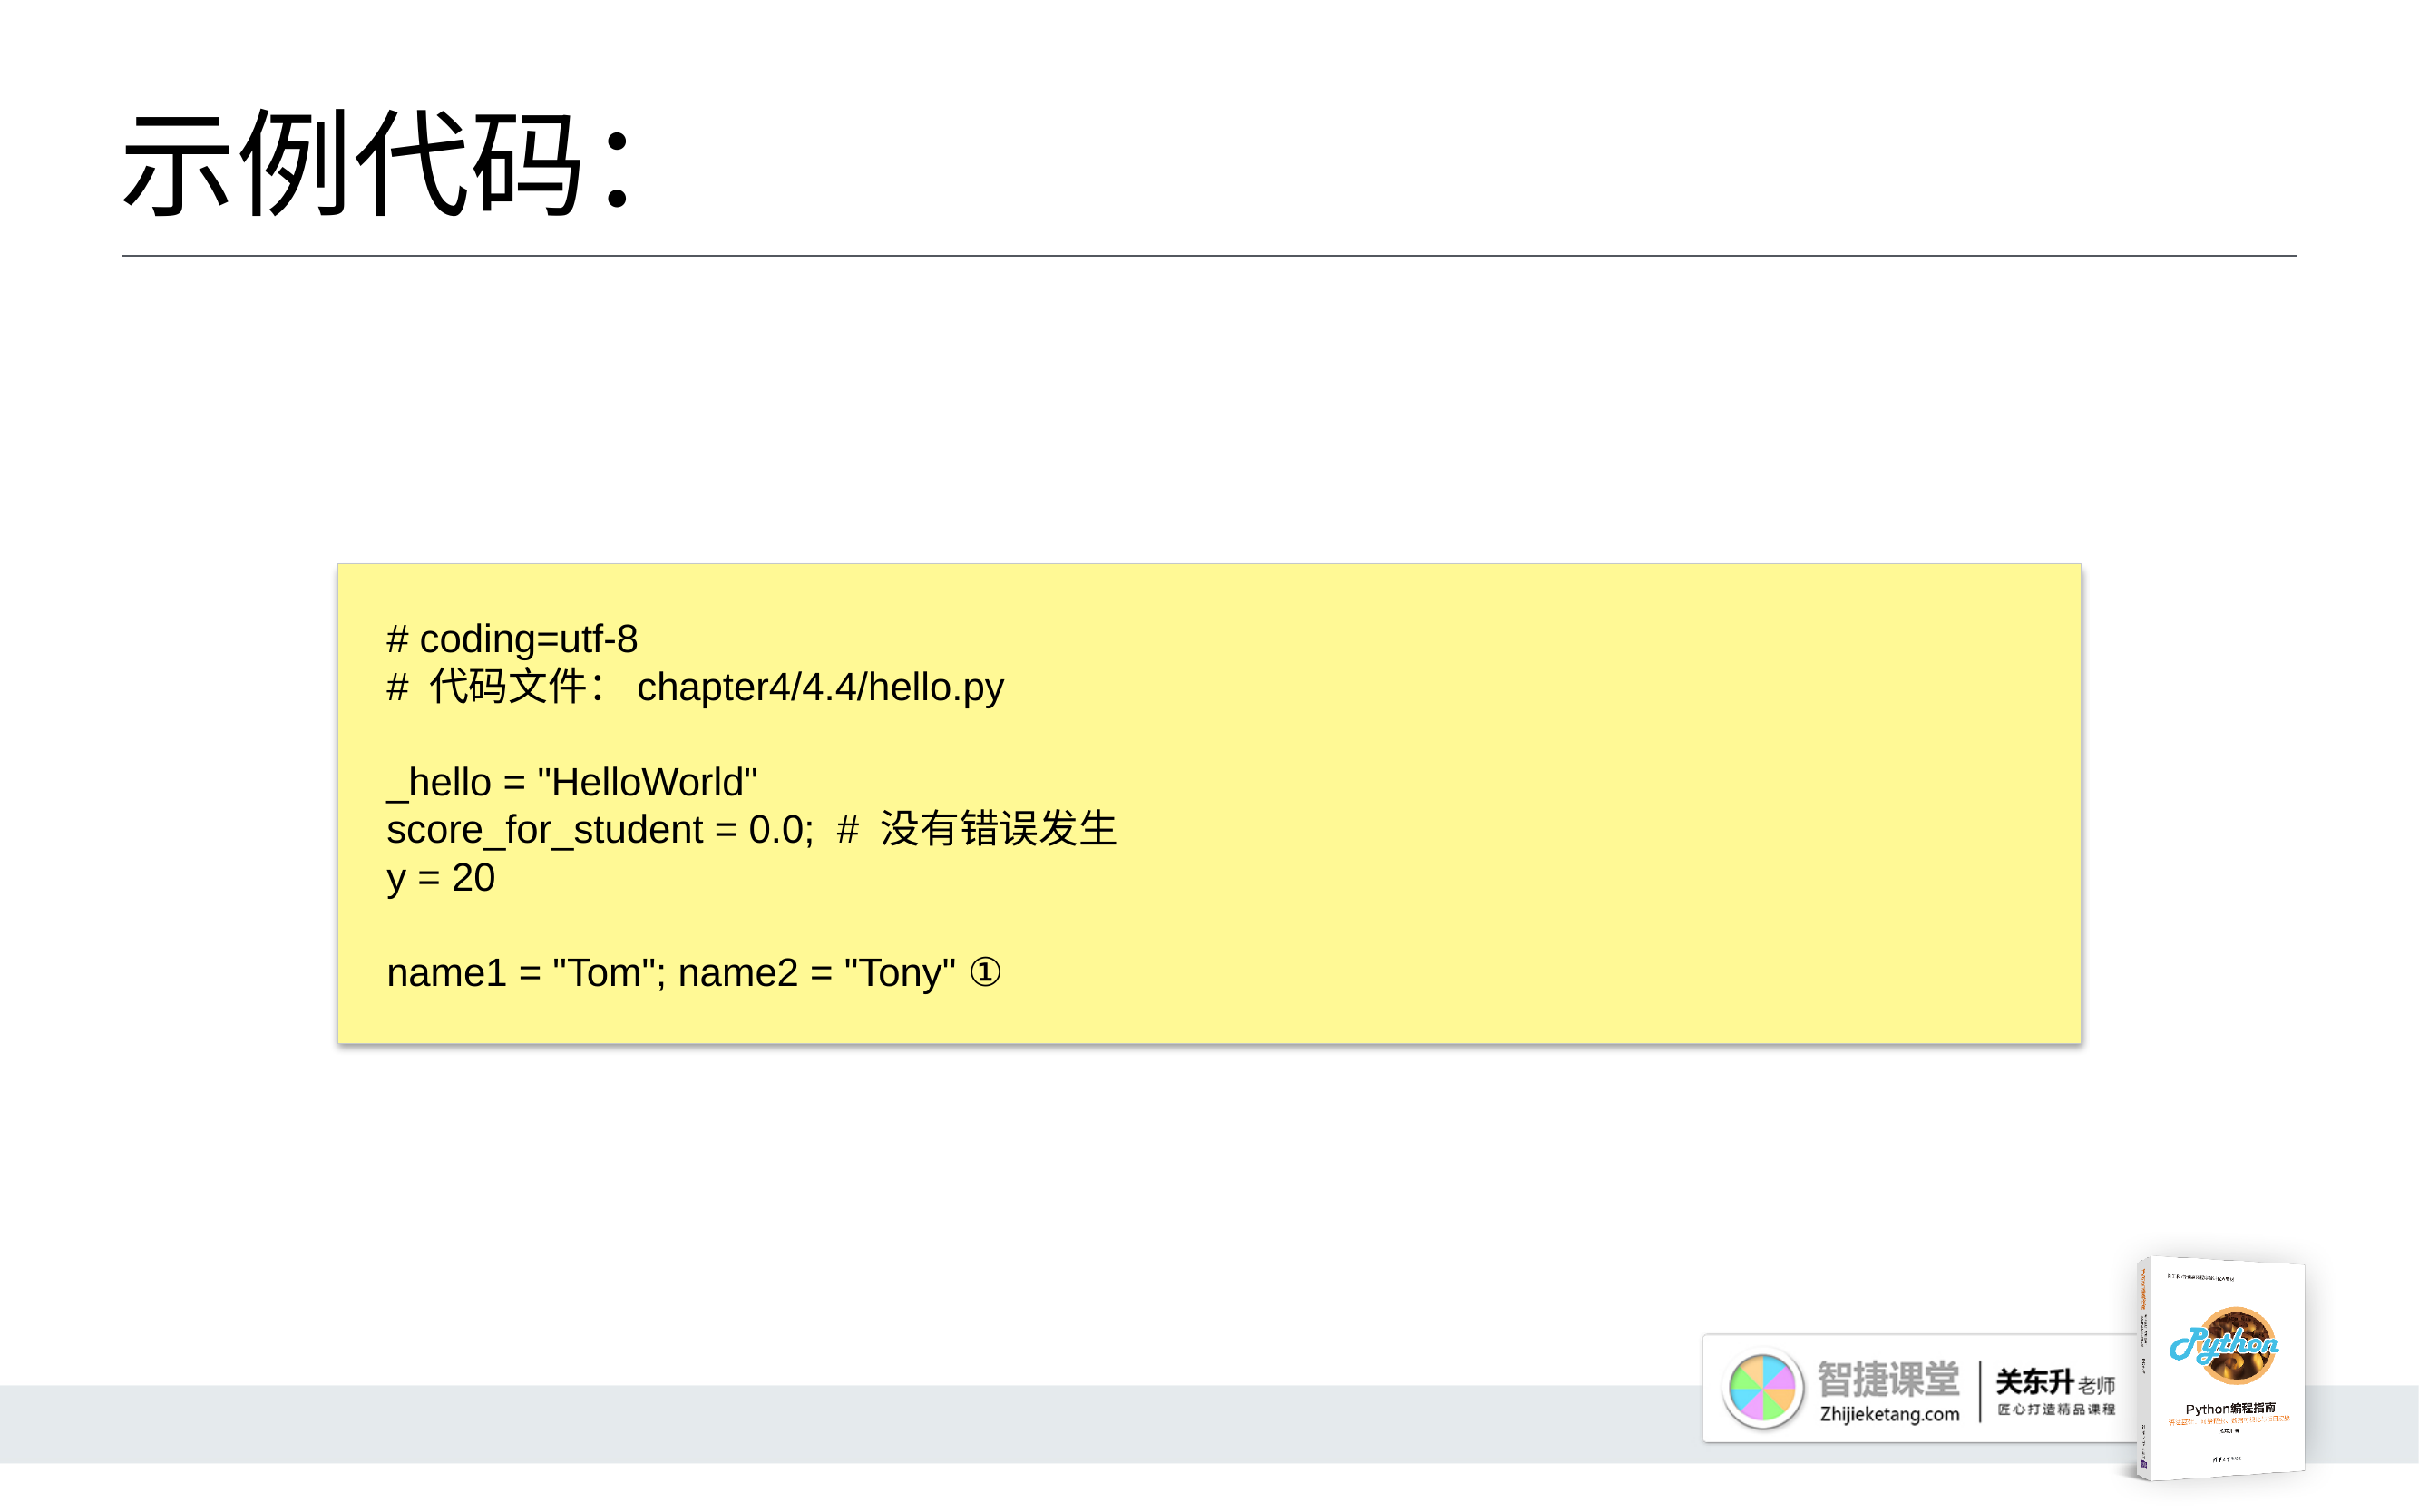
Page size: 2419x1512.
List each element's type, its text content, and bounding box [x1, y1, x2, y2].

text_box # coding=utf-8 # 代码文件：chapter4/4.4/hello.py _hello = "HelloWorld" score_for_student = 0.0; # 没有错误发生 y = 20 name1 = "Tom"; name2 = "Tony" ① [337, 563, 2082, 1044]
title 示例代码： [111, 81, 1832, 258]
picture [0, 0, 2419, 1512]
